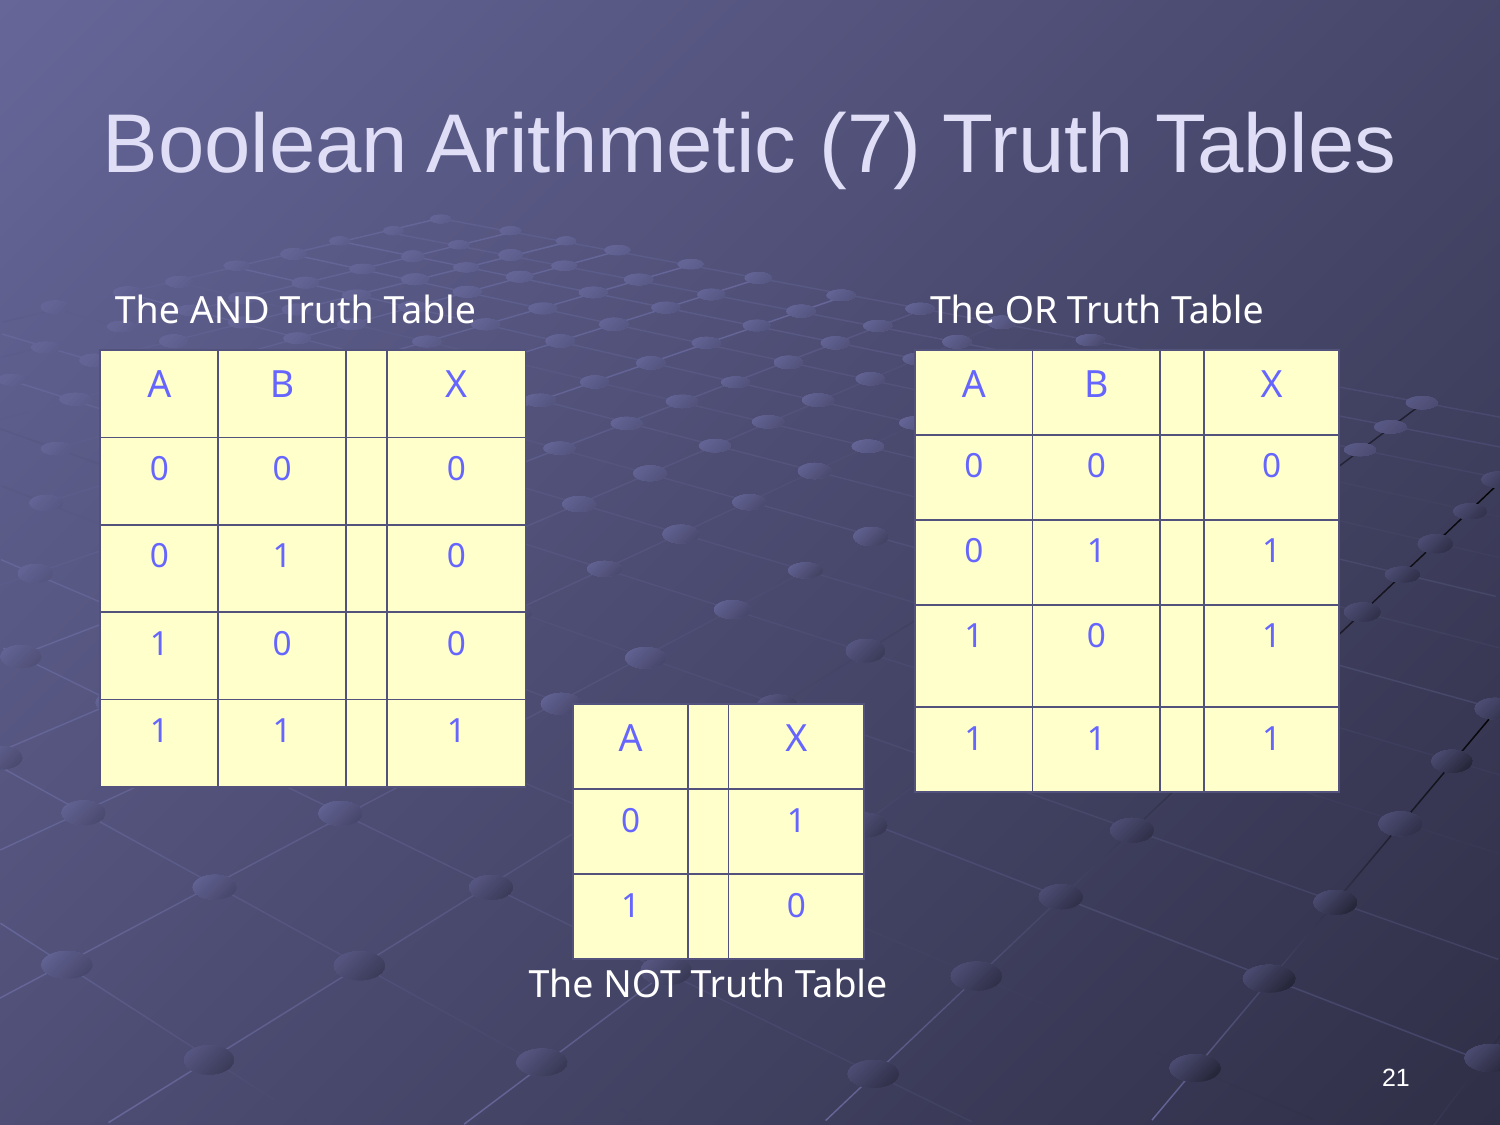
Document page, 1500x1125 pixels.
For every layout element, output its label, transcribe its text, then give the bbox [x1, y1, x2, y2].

table_header A [916, 351, 1032, 434]
table_cell 1 [219, 526, 345, 611]
table_cell 1 [1033, 708, 1159, 791]
table_cell 1 [219, 700, 345, 786]
table_cell [1161, 436, 1203, 519]
table_cell 1 [101, 700, 217, 786]
table_cell 1 [388, 700, 525, 786]
table_header [347, 351, 386, 437]
table_cell 0 [388, 613, 525, 699]
table_cell 0 [1033, 436, 1159, 519]
table_cell 0 [729, 875, 863, 958]
text_box The AND Truth Table [100, 278, 538, 340]
table_cell 0 [388, 438, 525, 524]
table_header A [101, 351, 217, 437]
table_cell 0 [916, 521, 1032, 604]
table_cell 0 [916, 436, 1032, 519]
title Boolean Arithmetic (7) Truth Tables [74, 44, 1426, 233]
table_header A [574, 705, 687, 788]
slide_number 21 [1074, 1023, 1426, 1100]
table_cell 1 [916, 708, 1032, 791]
table_cell 0 [574, 790, 687, 873]
text_box The NOT Truth Table [513, 952, 975, 1013]
table_cell 1 [1205, 708, 1338, 791]
table_header B [1033, 351, 1159, 434]
table_header X [388, 351, 525, 437]
table_cell 1 [574, 875, 687, 958]
table_cell [1161, 606, 1203, 706]
table_cell 0 [219, 613, 345, 699]
table_cell 0 [219, 438, 345, 524]
table_cell [347, 526, 386, 611]
table_cell [347, 438, 386, 524]
table_cell 1 [101, 613, 217, 699]
table_cell [689, 790, 728, 873]
table_cell 1 [1033, 521, 1159, 604]
table_header [1161, 351, 1203, 434]
table_cell [347, 700, 386, 786]
table_cell 0 [1033, 606, 1159, 706]
table_header X [1205, 351, 1338, 434]
table_cell [689, 875, 728, 958]
table_cell 0 [1205, 436, 1338, 519]
table_cell 1 [1205, 521, 1338, 604]
table_cell [347, 613, 386, 699]
table_cell 1 [1205, 606, 1338, 706]
text_box The OR Truth Table [915, 278, 1317, 340]
table_cell 0 [388, 526, 525, 611]
table_cell 1 [729, 790, 863, 873]
table_cell 0 [101, 526, 217, 611]
table_cell [1161, 708, 1203, 791]
table_cell [1161, 521, 1203, 604]
table_cell 1 [916, 606, 1032, 706]
table_header [689, 705, 728, 788]
table_header X [729, 705, 863, 788]
table_header B [219, 351, 345, 437]
table_cell 0 [101, 438, 217, 524]
